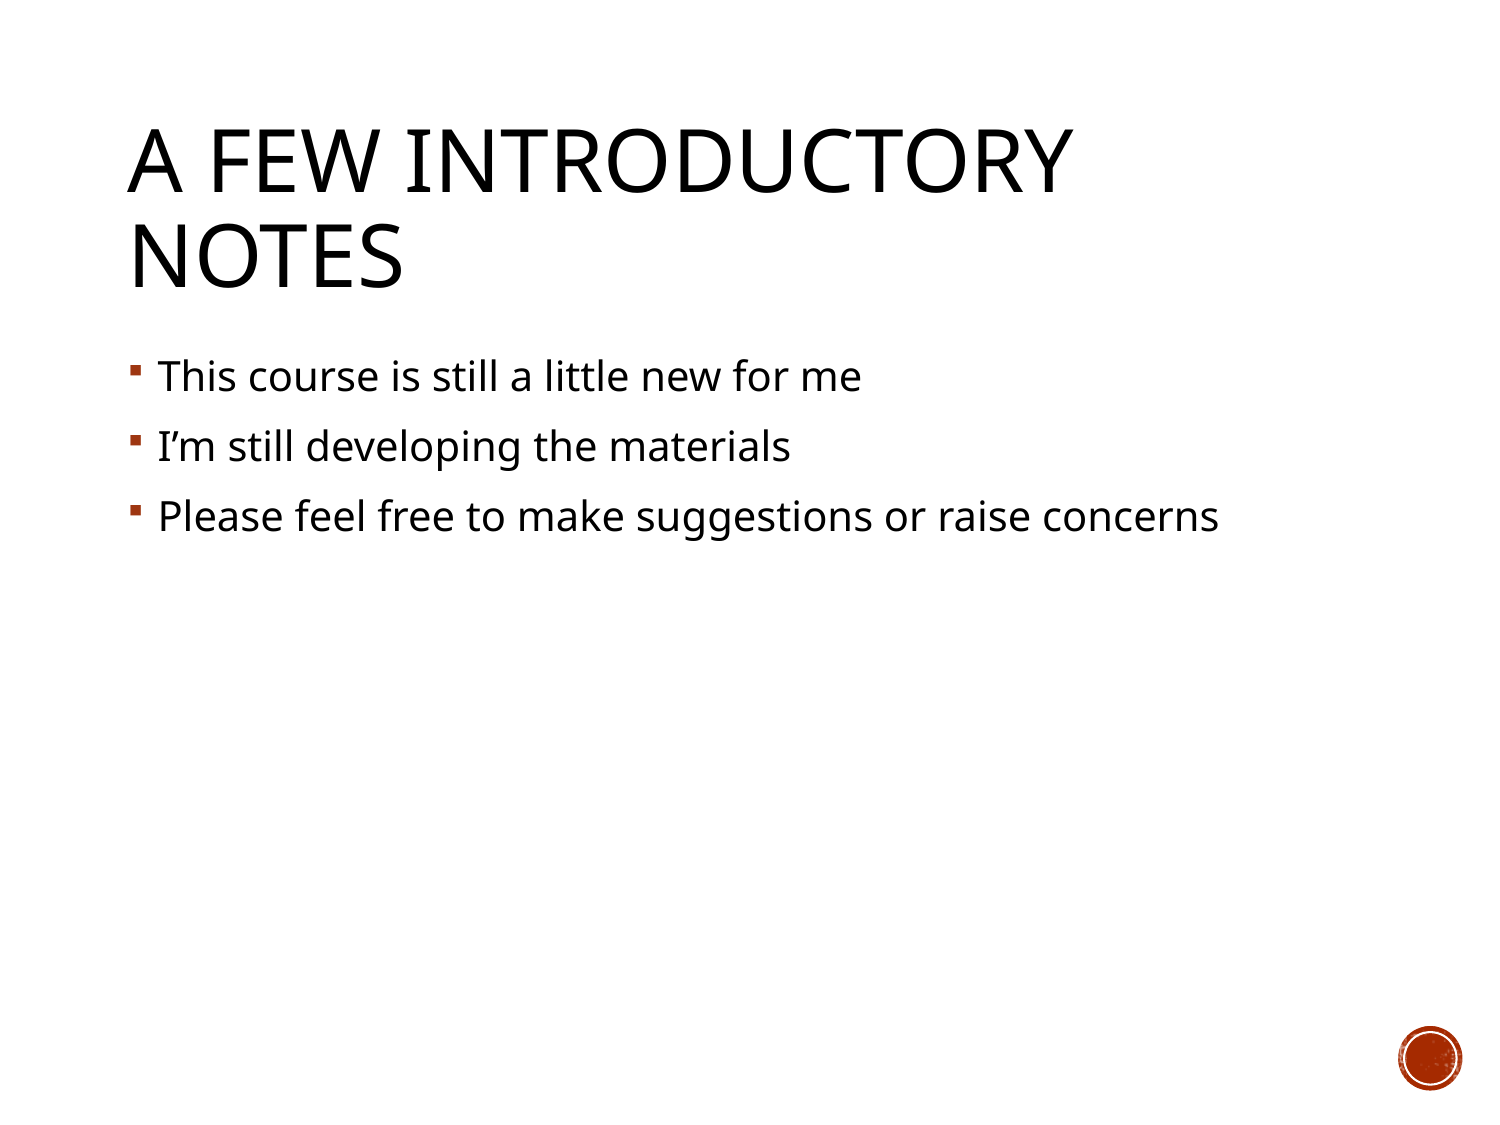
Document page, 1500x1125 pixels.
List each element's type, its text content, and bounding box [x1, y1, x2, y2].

title A Few Introductory Notes [112, 79, 1388, 344]
list This course is still a little new for me I’m still developing the materials Please feel free to make suggestions or raise concerns [112, 348, 1388, 1013]
